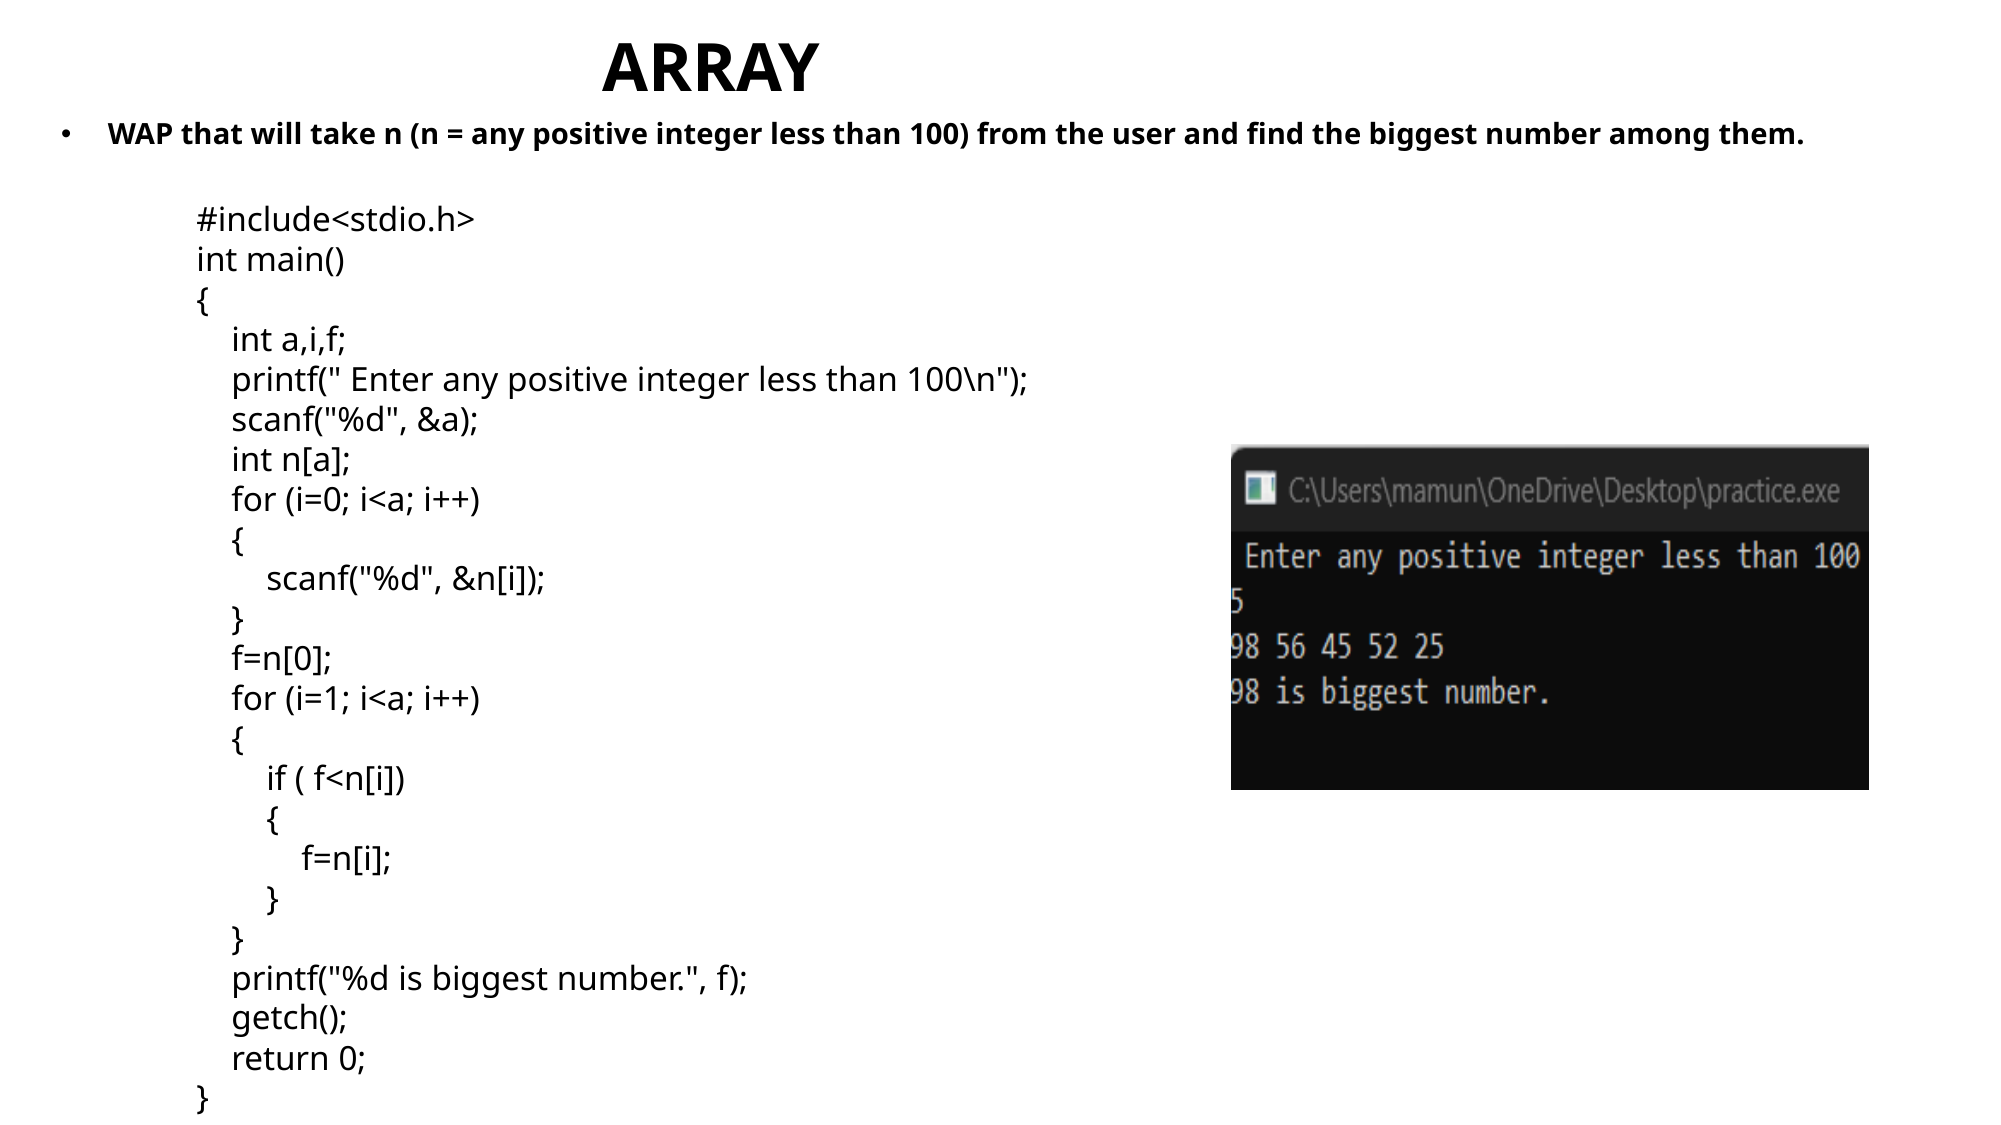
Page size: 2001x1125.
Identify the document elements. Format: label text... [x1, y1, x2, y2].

text_box #include<stdio.h> int main() { int a,i,f; printf(" Enter any positive integer less than 100\n"); scanf("%d", &a); int n[a]; for (i=0; i<a; i++) { scanf("%d", &n[i]); } f=n[0]; for (i=1; i<a; i++) { if ( f<n[i]) { f=n[i]; } } printf("%d is biggest number.", f); getch(); return 0; } [181, 190, 1920, 1124]
picture [1231, 444, 1869, 790]
text_box WAP that will take n (n = any positive integer less than 100) from the user and find the biggest number among them. [46, 108, 2000, 159]
text_box ARRAY [526, 17, 869, 108]
